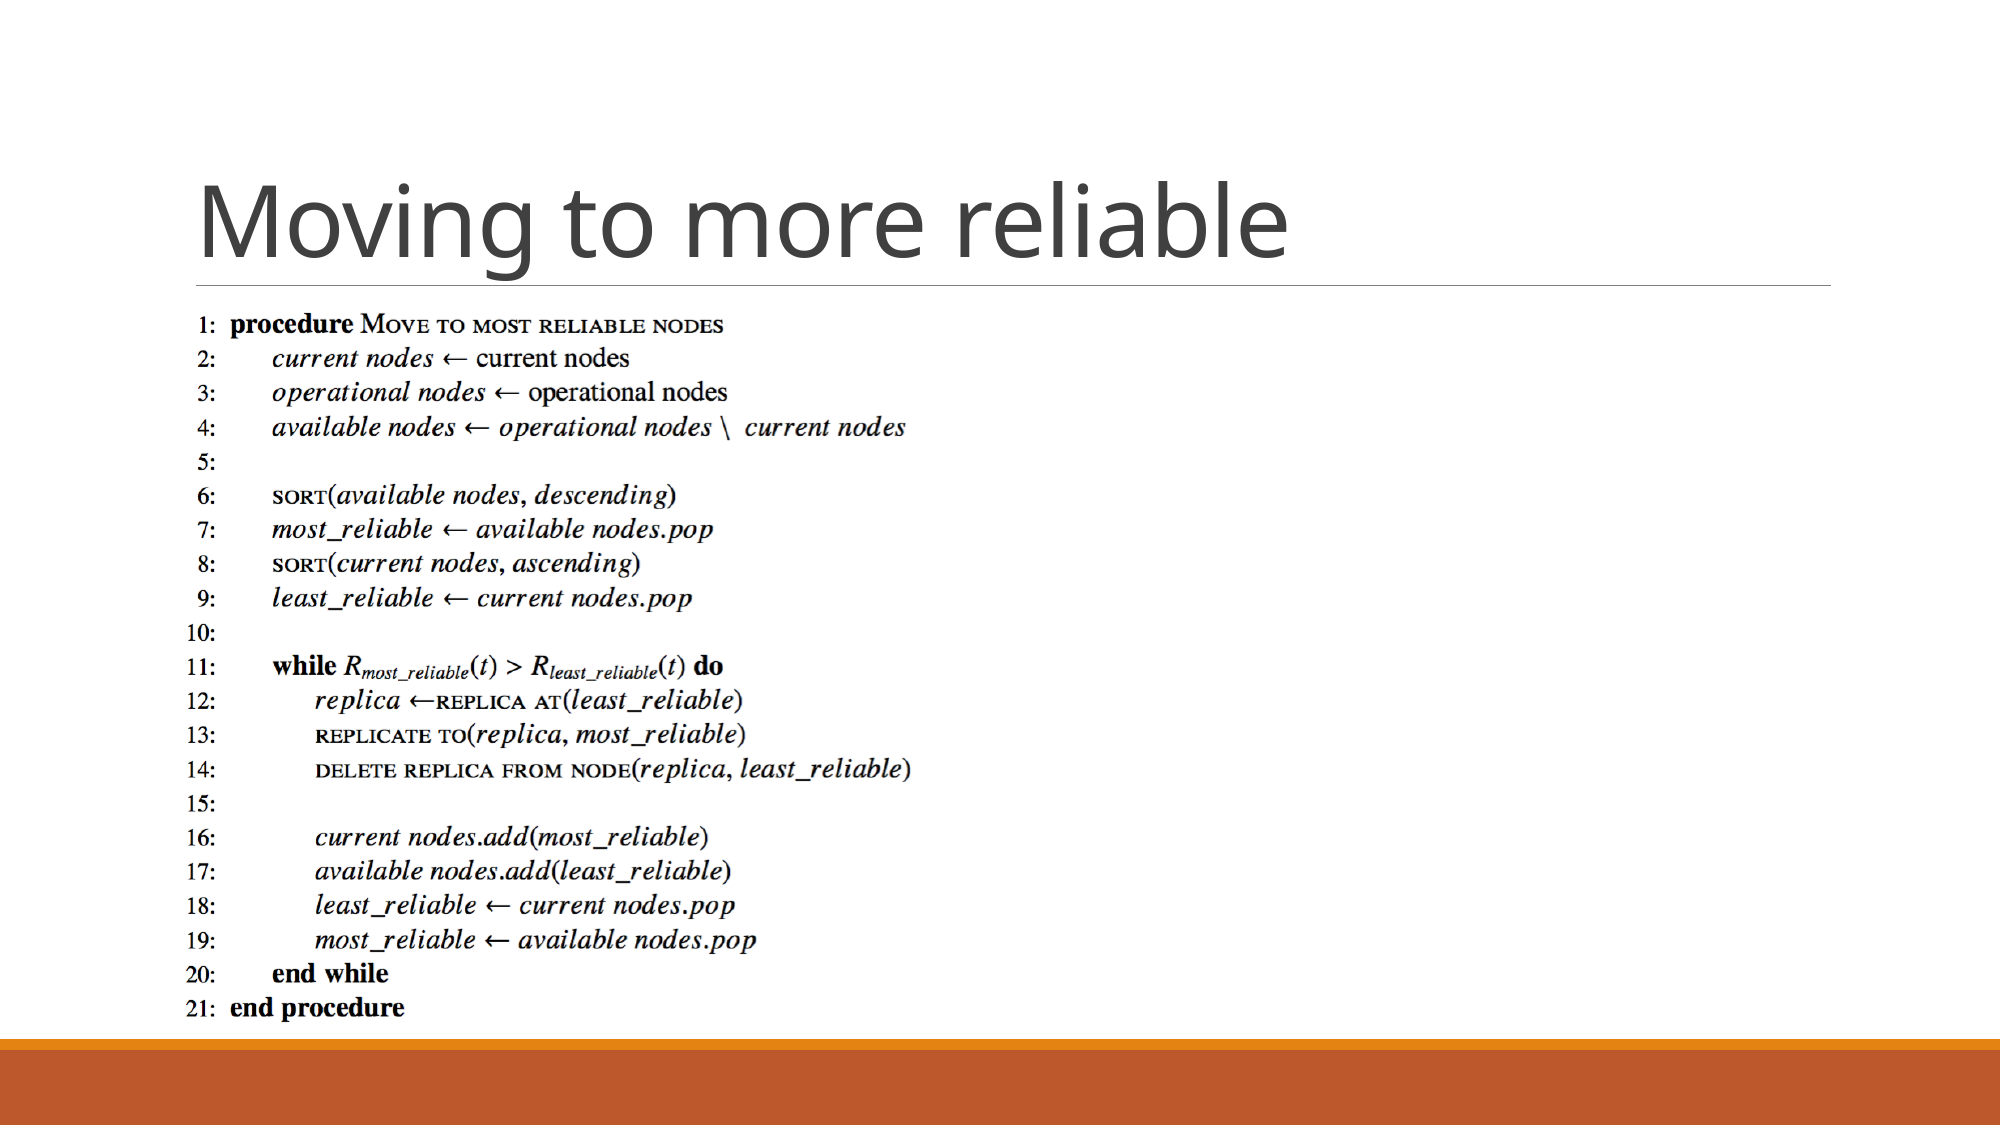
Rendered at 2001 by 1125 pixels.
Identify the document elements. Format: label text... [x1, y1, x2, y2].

title Moving to more reliable [180, 47, 1830, 285]
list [179, 303, 927, 1026]
